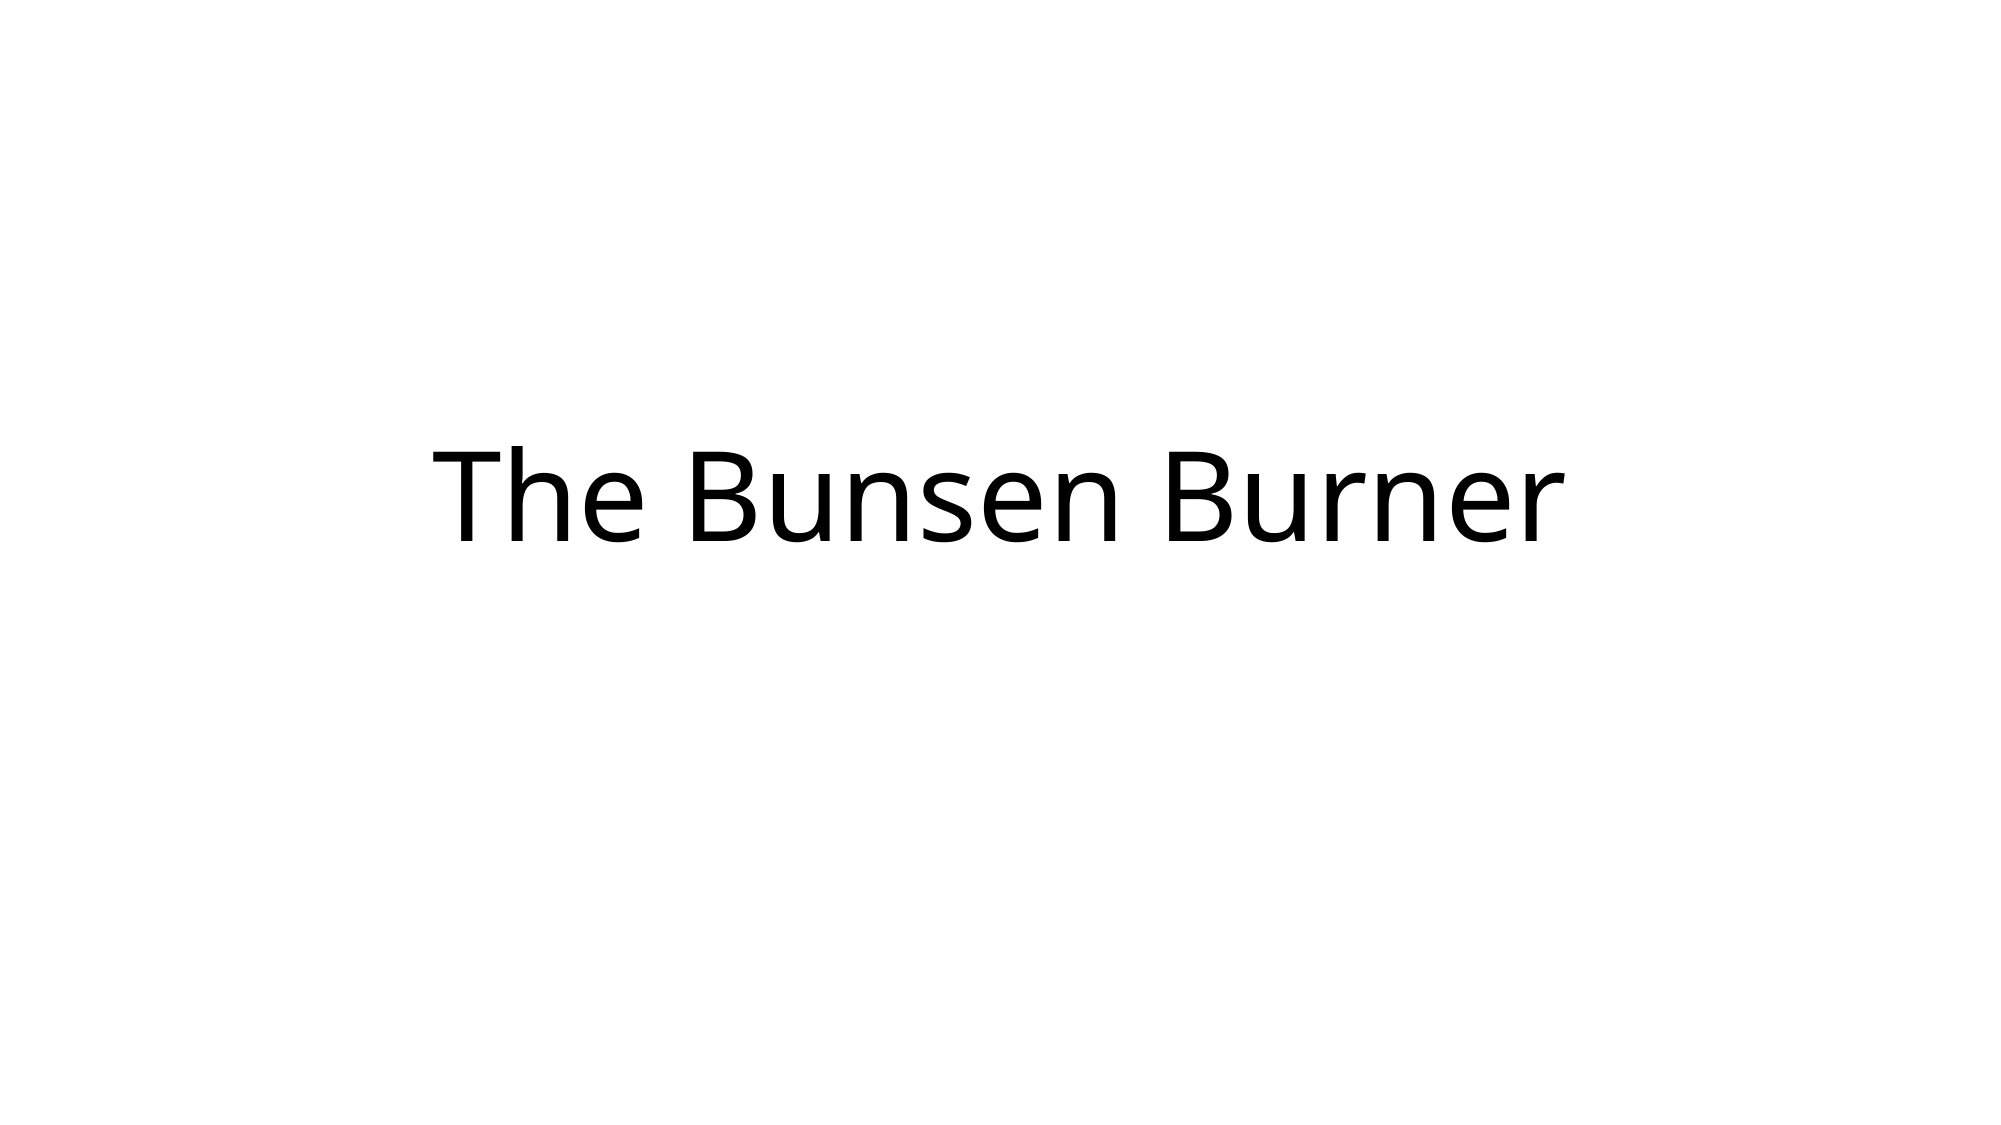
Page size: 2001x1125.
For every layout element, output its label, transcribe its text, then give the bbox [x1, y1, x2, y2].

title The Bunsen Burner [249, 184, 1750, 576]
